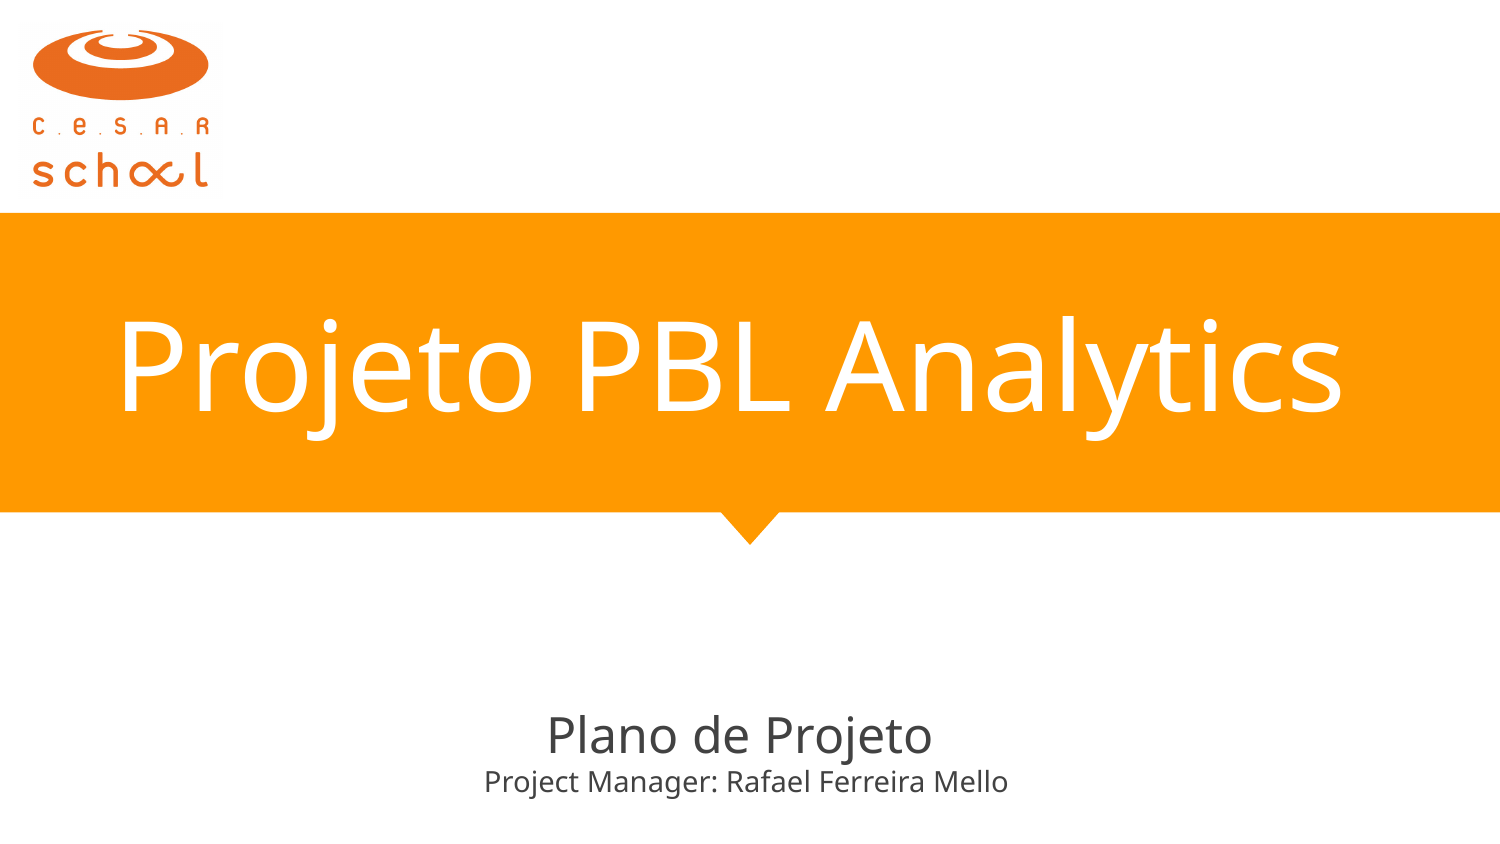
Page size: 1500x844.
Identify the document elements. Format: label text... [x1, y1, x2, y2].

picture [18, 22, 223, 199]
title Multiplatform Project Client: XYZ Projeto PBL Analytics [67, 237, 1427, 452]
subtitle Plano de Projeto Project Manager: Rafael Ferreira Mello [67, 557, 1427, 765]
